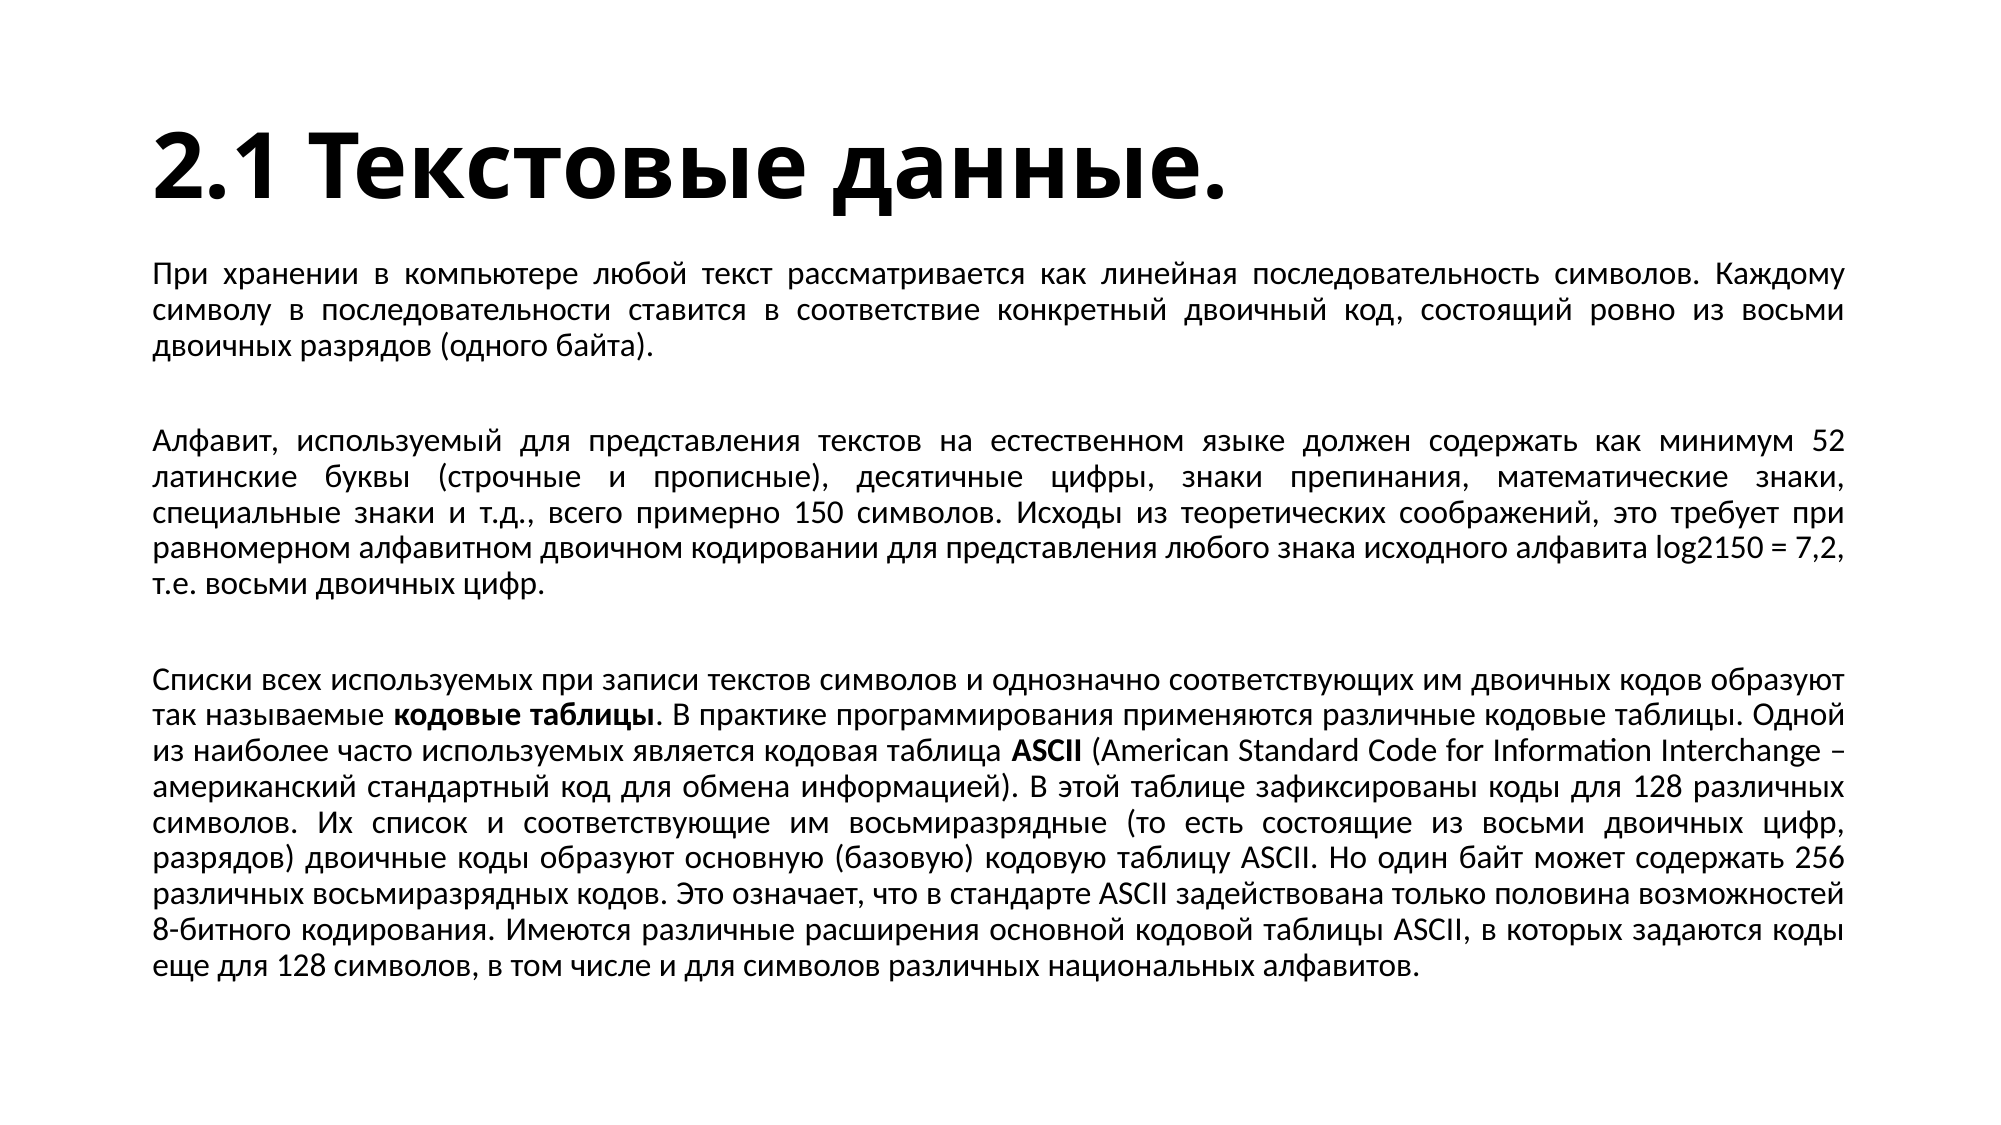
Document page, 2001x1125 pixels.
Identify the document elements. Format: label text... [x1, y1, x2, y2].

title 2.1 Текстовые данные. [137, 59, 1863, 248]
list При хранении в компьютере любой текст рассматривается как линейная последовательность символов. Каждому символу в последовательности ставится в соответствие конкретный двоичный код, состоящий ровно из восьми двоичных разрядов (одного байта). Алфавит, используемый для представления текстов на естественном языке должен содержать как минимум 52 латинские буквы (строчные и прописные), десятичные цифры, знаки препинания, математические знаки, специальные знаки и т.д., всего примерно 150 символов. Исходы из теоретических соображений, это требует при равномерном алфавитном двоичном кодировании для представления любого знака исходного алфавита log2150 = 7,2, т.е. восьми двоичных цифр. Списки всех используемых при записи текстов символов и однозначно соответствующих им двоичных кодов образуют так называемые кодовые таблицы. В практике программирования применяются различные кодовые таблицы. Одной из наиболее часто используемых является кодовая таблица ASCII (American Standard Code for Information Interchange – американский стандартный код для обмена информацией). В этой таблице зафиксированы коды для 128 различных символов. Их список и соответствующие им восьмиразрядные (то есть состоящие из восьми двоичных цифр, разрядов) двоичные коды образуют основную (базовую) кодовую таблицу ASCII. Но один байт может содержать 256 различных восьмиразрядных кодов. Это означает, что в стандарте ASCII задействована только половина возможностей 8-битного кодирования. Имеются различные расширения основной кодовой таблицы ASCII, в которых задаются коды еще для 128 символов, в том числе и для символов различных национальных алфавитов. [137, 248, 1863, 1014]
